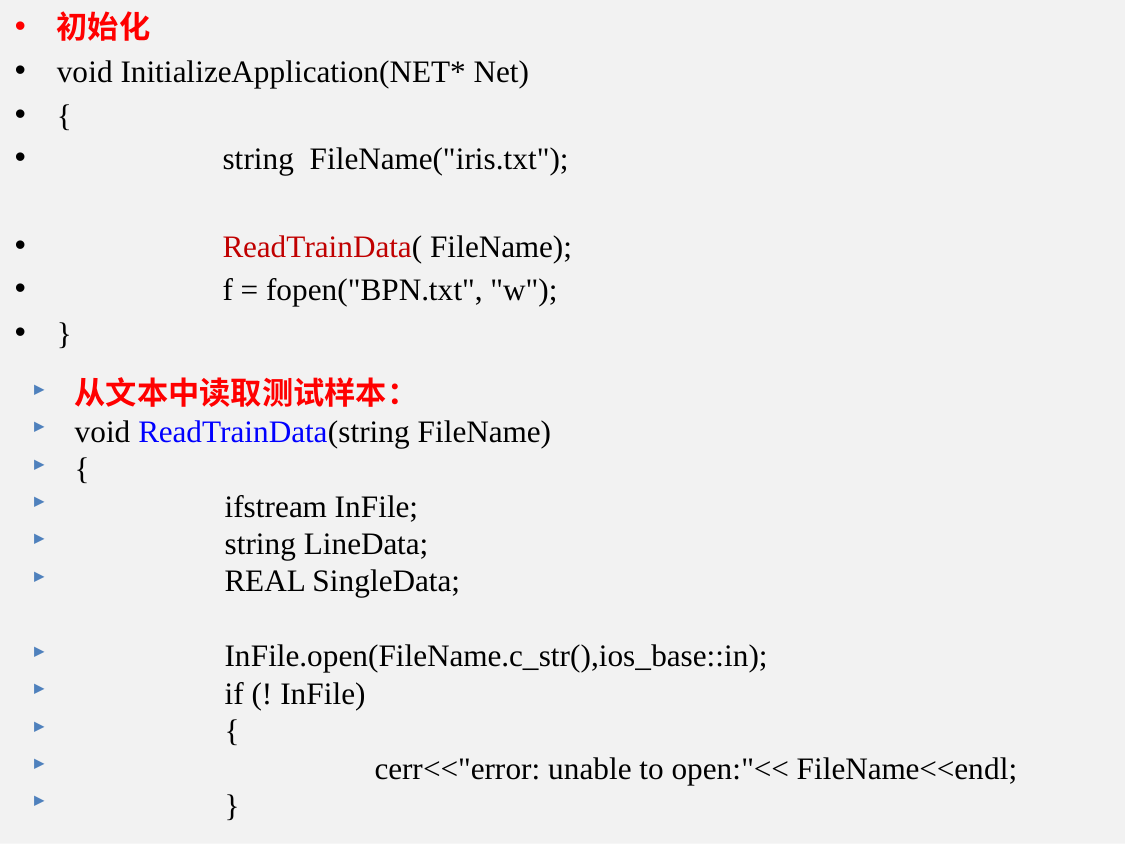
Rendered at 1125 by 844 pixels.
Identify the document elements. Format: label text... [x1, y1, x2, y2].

list 初始化 void InitializeApplication(NET* Net) { string FileName("iris.txt"); ReadTrainData( FileName); f = fopen("BPN.txt", "w"); } [0, 0, 1037, 366]
text_box 从文本中读取测试样本： void ReadTrainData(string FileName) { ifstream InFile; string LineData; REAL SingleData; InFile.open(FileName.c_str(),ios_base::in); if (! InFile) { cerr<<"error: unable to open:"<< FileName<<endl; } [0, 366, 1037, 809]
